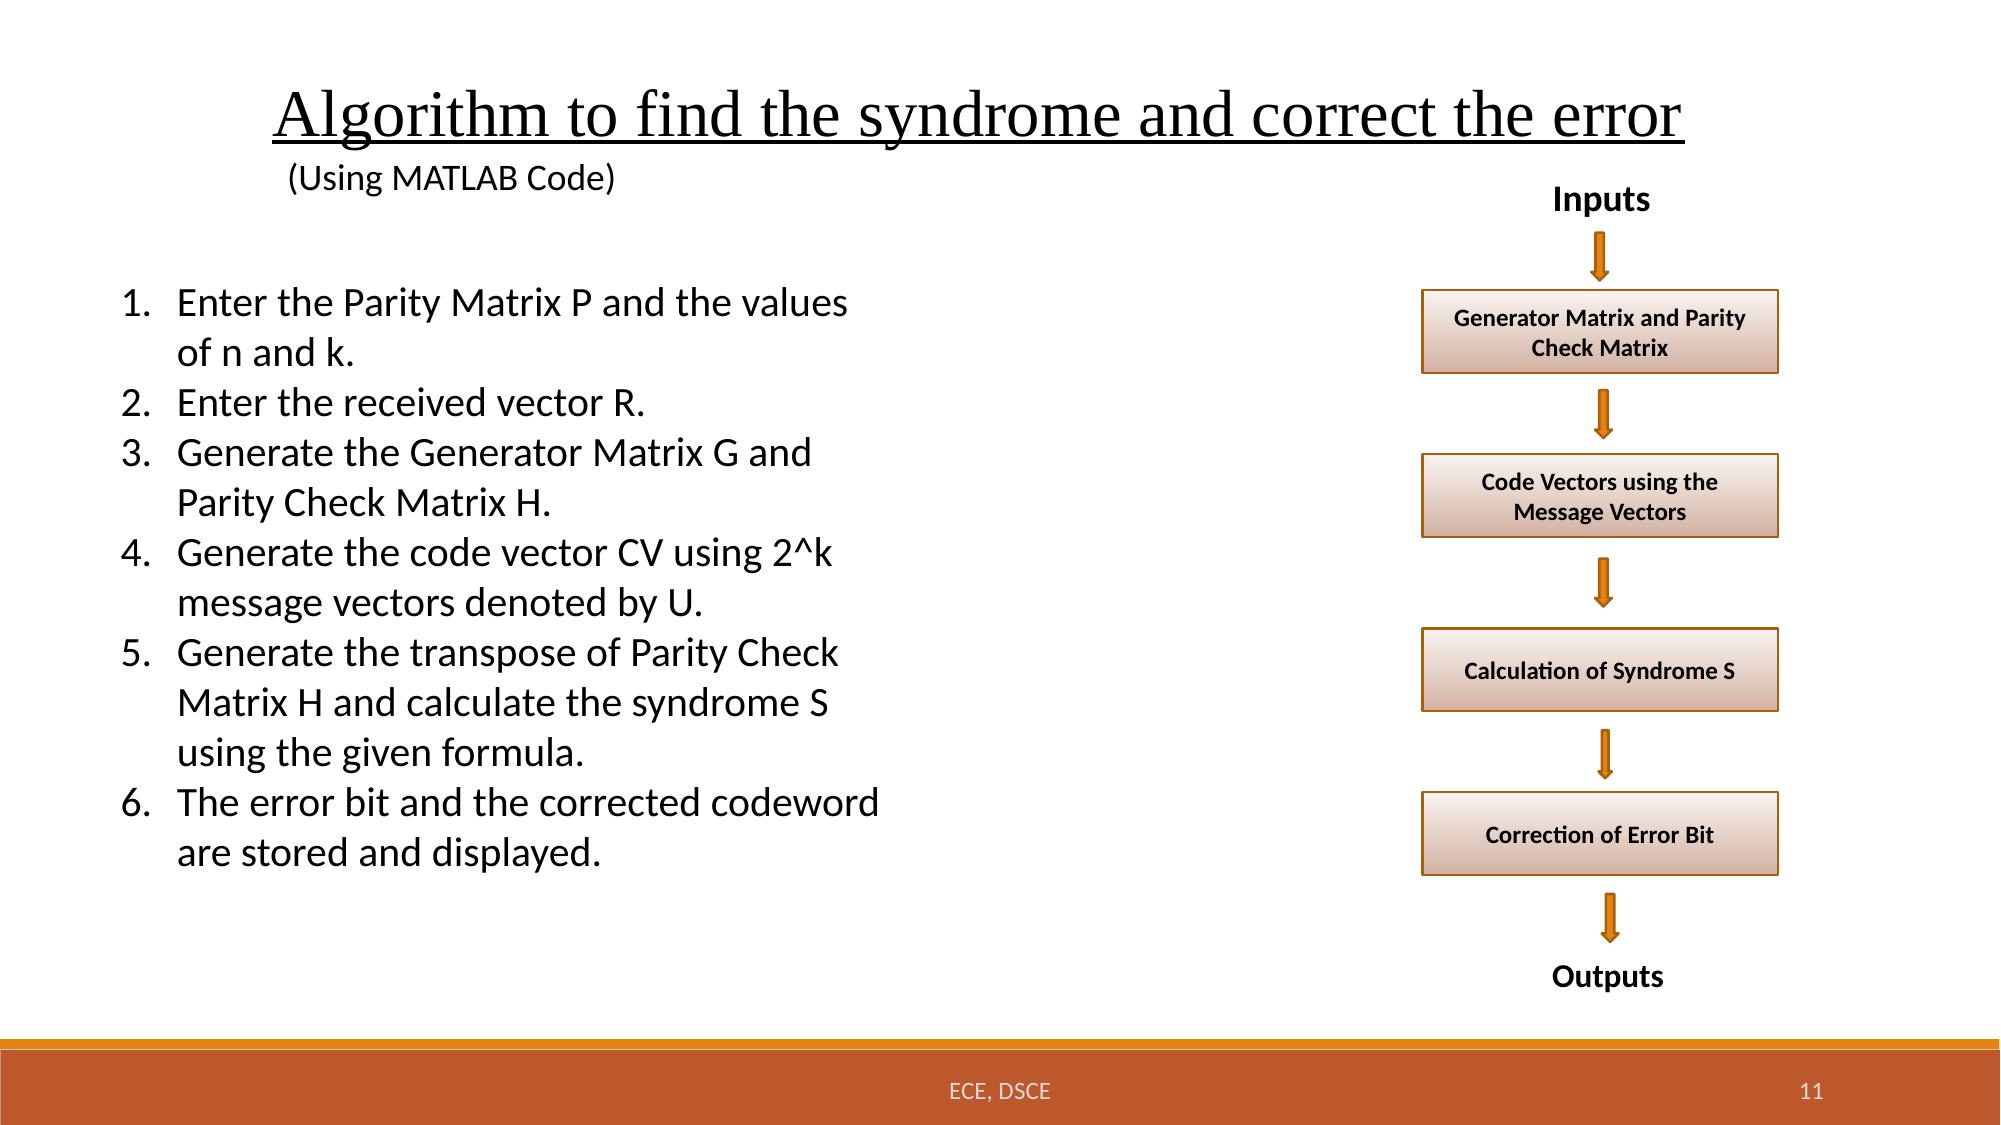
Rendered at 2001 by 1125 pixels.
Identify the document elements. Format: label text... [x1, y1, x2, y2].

slide_number 11 [1624, 1059, 1840, 1120]
text_box Calculation of Syndrome S [1421, 627, 1779, 712]
text_box Algorithm to find the syndrome and correct the error [270, 67, 1730, 150]
text_box [1590, 231, 1610, 282]
text_box [1597, 728, 1614, 780]
text_box Inputs [1532, 166, 1671, 227]
text_box [1593, 557, 1614, 608]
footer ECE, DSCE [604, 1059, 1396, 1120]
text_box [1600, 892, 1620, 944]
text_box Enter the Parity Matrix P and the values of n and k. Enter the received vector R. Generate the Generator Matrix G and Parity Check Matrix H. Generate the code vector CV using 2^k message vectors denoted by U. Generate the transpose of Parity Check Matrix H and calculate the syndrome S using the given formula. The error bit and the corrected codeword are stored and displayed. [105, 267, 899, 927]
text_box Code Vectors using the Message Vectors [1421, 453, 1779, 538]
text_box Correction of Error Bit [1421, 791, 1779, 876]
text_box (Using MATLAB Code) [272, 145, 632, 206]
text_box Outputs [1536, 946, 1680, 1002]
text_box Generator Matrix and Parity Check Matrix [1421, 289, 1779, 374]
text_box [1593, 388, 1614, 440]
